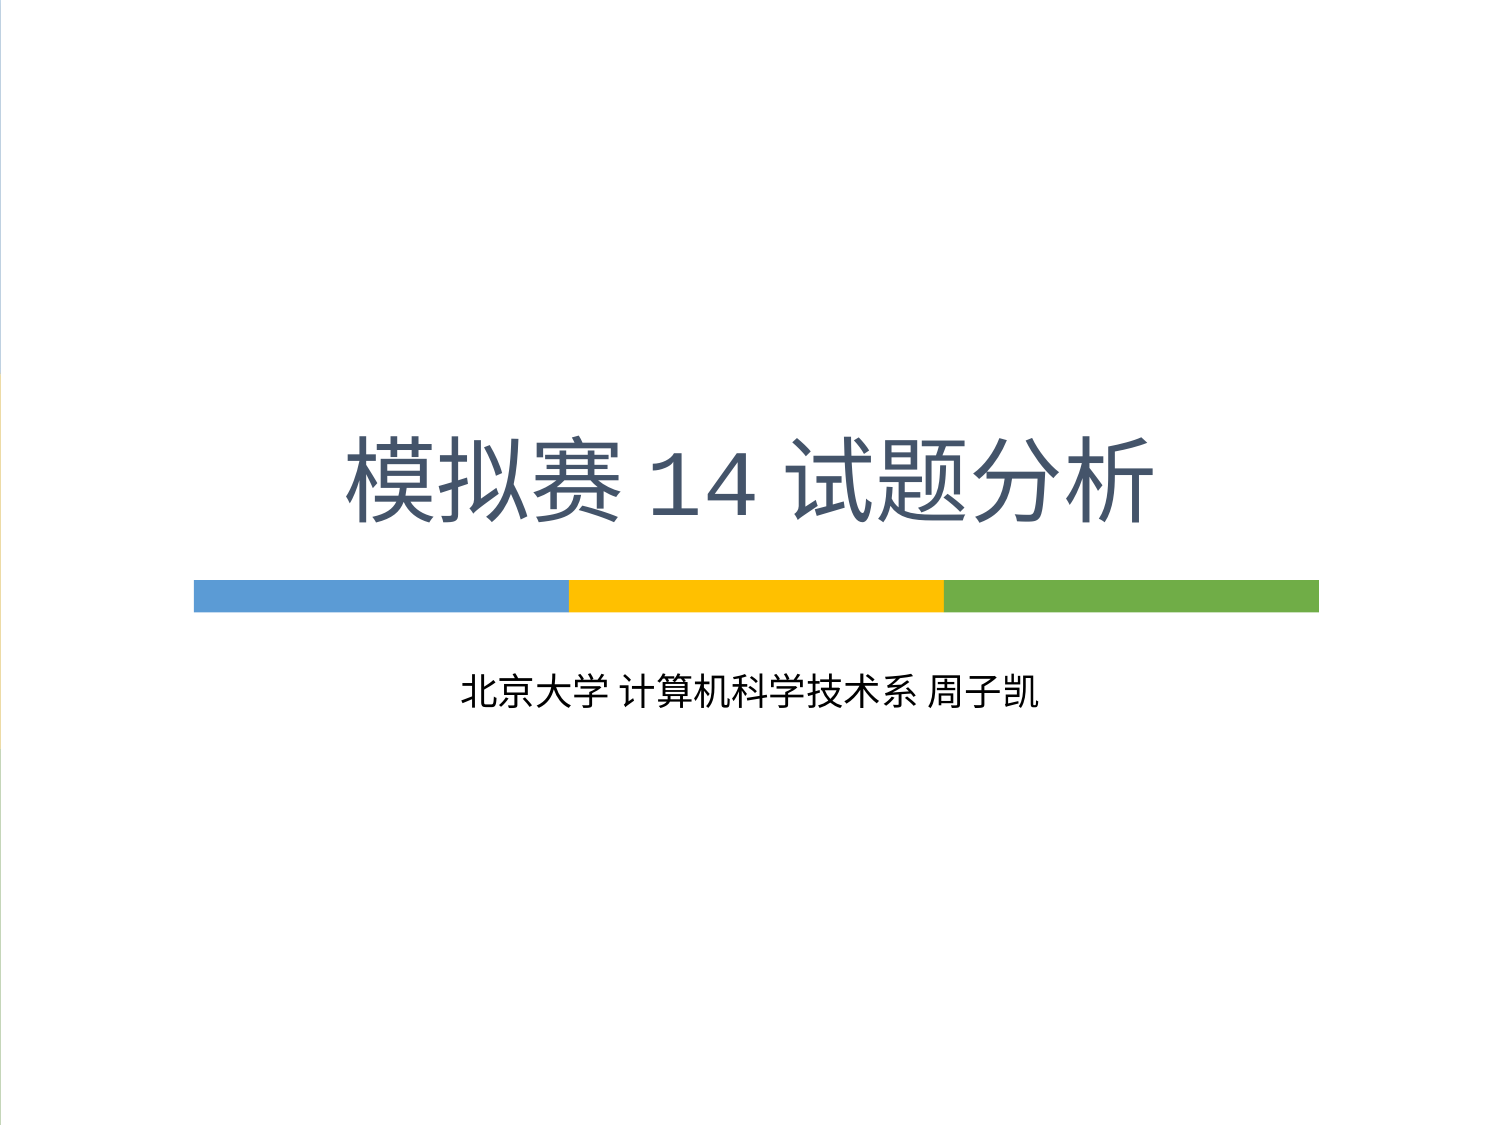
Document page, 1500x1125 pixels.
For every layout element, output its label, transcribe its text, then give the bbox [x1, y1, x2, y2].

subtitle 北京大学 计算机科学技术系 周子凯 [187, 665, 1313, 937]
title 模拟赛14试题分析 [187, 149, 1313, 542]
